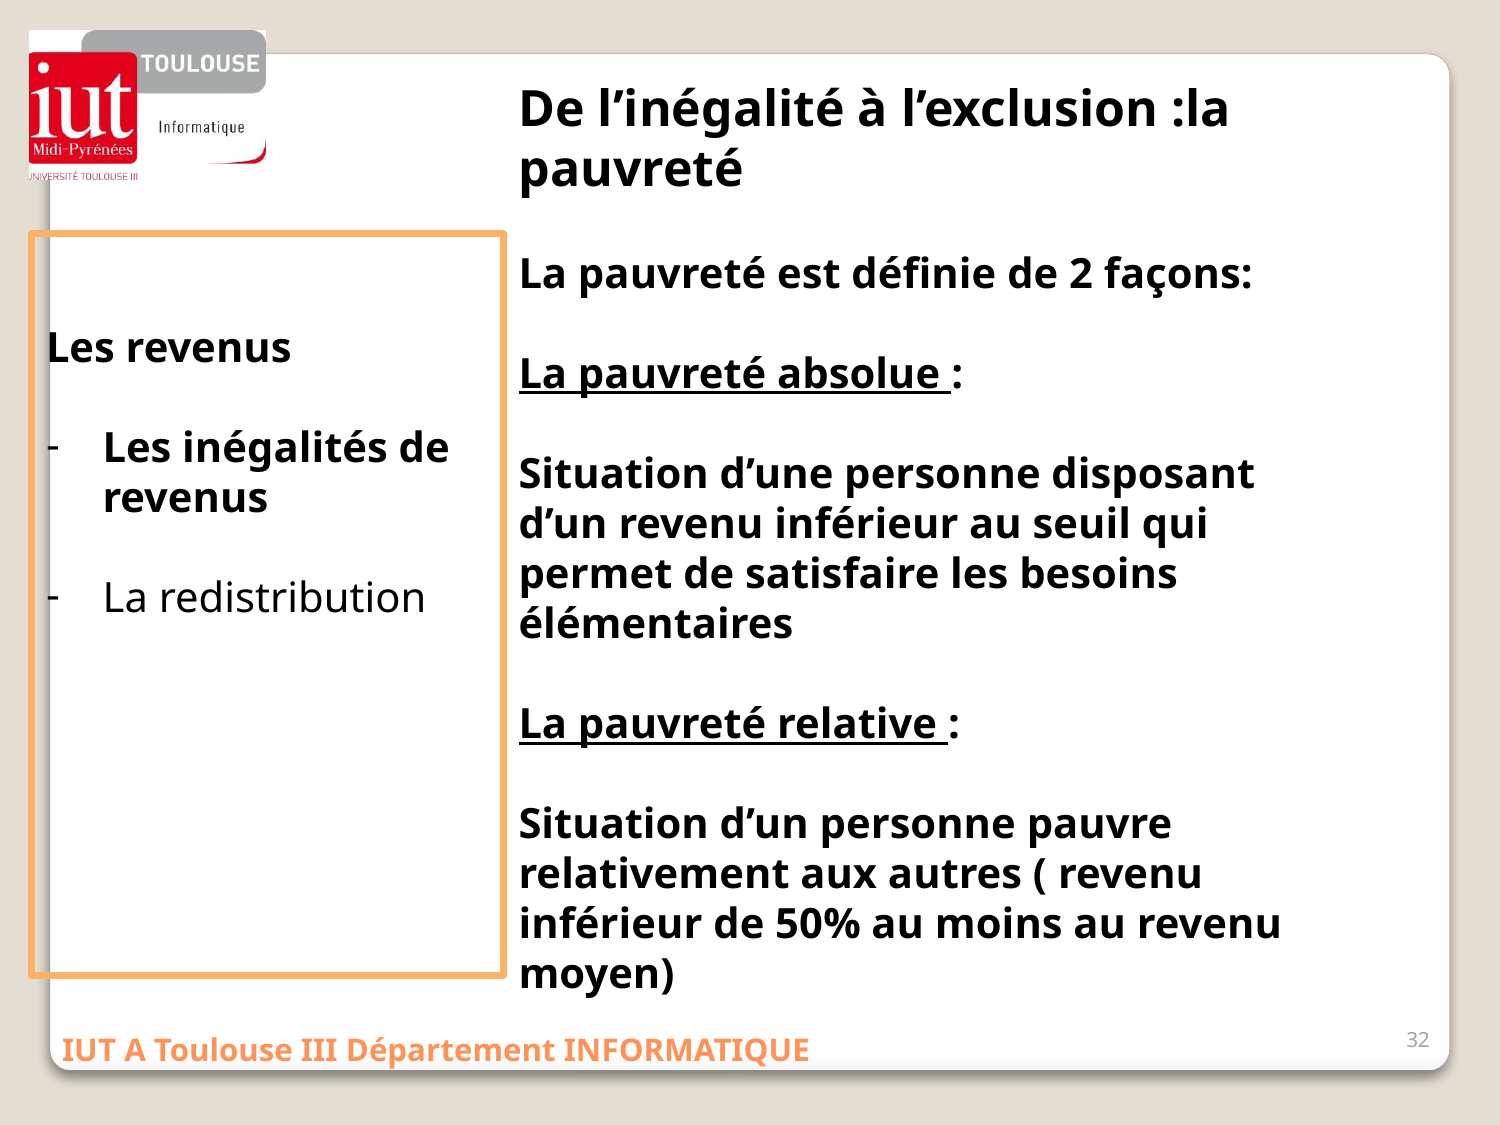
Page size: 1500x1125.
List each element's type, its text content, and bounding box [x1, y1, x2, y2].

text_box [31, 232, 505, 976]
text_box De l’inégalité à l’exclusion :la pauvreté La pauvreté est définie de 2 façons: La pauvreté absolue : Situation d’une personne disposant d’un revenu inférieur au seuil qui permet de satisfaire les besoins élémentaires La pauvreté relative : Situation d’un personne pauvre relativement aux autres ( revenu inférieur de 50% au moins au revenu moyen) [503, 69, 1368, 1005]
slide_number 32 [1369, 1002, 1445, 1063]
picture [29, 30, 266, 180]
text_box IUT A Toulouse III Département INFORMATIQUE [47, 1022, 1140, 1083]
